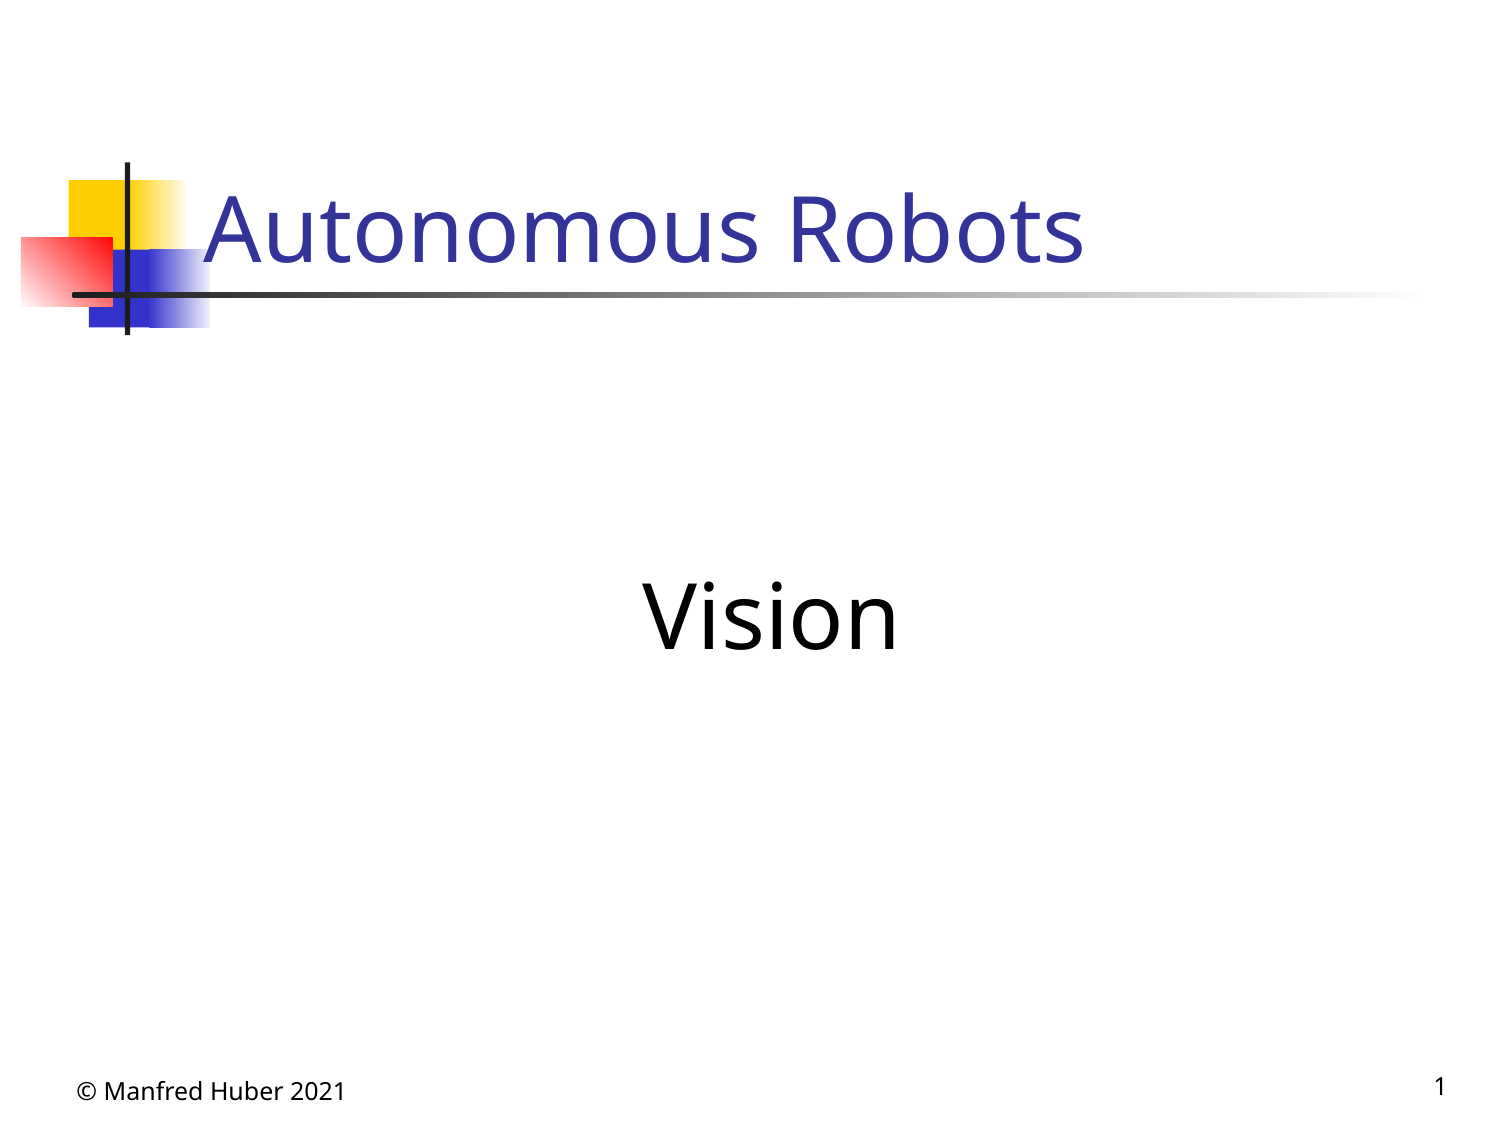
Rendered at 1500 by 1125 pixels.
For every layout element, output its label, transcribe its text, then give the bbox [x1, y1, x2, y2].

list Vision [193, 549, 1350, 1006]
slide_number 1 [1112, 1037, 1463, 1113]
slide_number © Manfred Huber 2021 [50, 1037, 363, 1113]
title Autonomous Robots [188, 101, 1468, 289]
